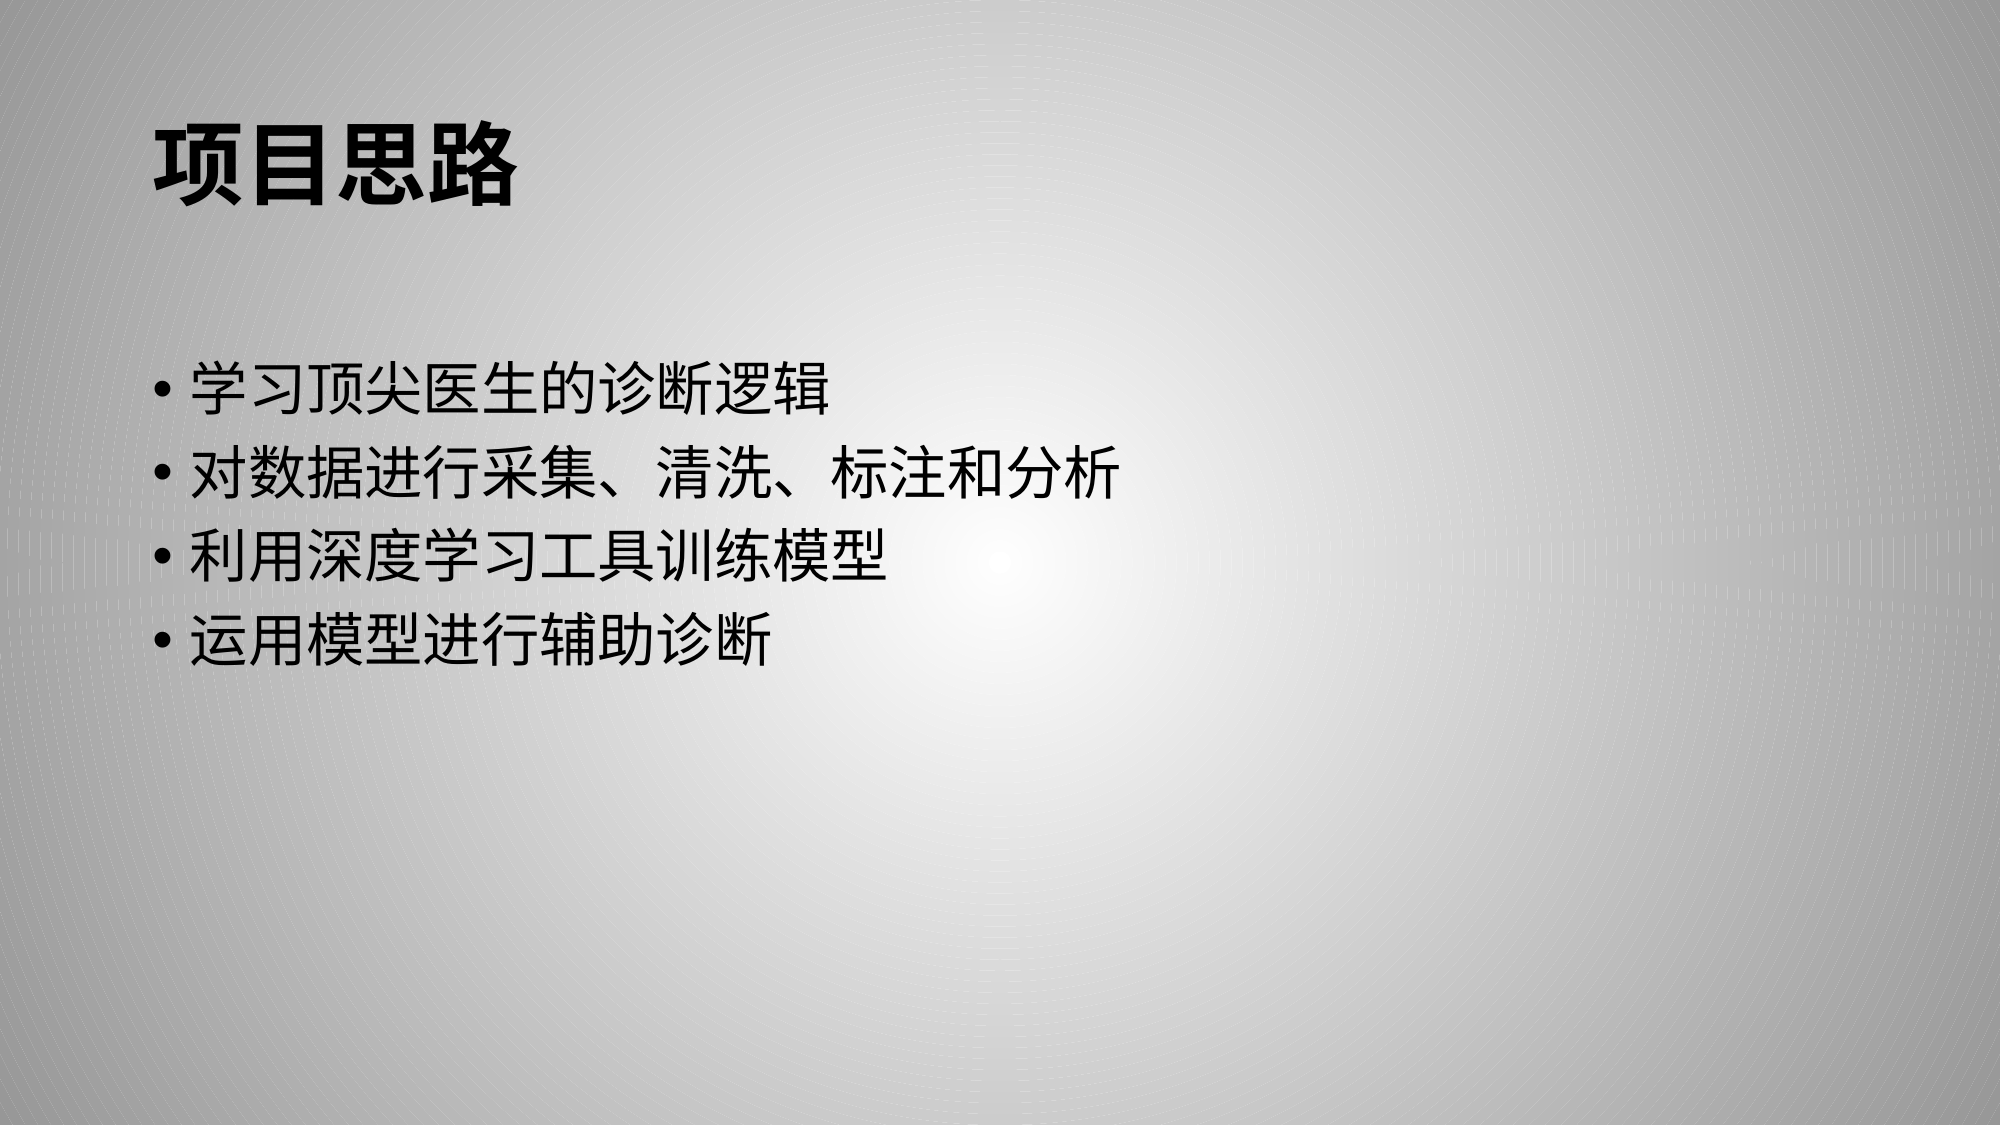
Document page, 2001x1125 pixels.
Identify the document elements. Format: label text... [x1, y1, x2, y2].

list 学习顶尖医生的诊断逻辑 对数据进行采集、清洗、标注和分析 利用深度学习工具训练模型 运用模型进行辅助诊断 [137, 352, 1863, 1014]
title 项目思路 [137, 59, 1863, 278]
